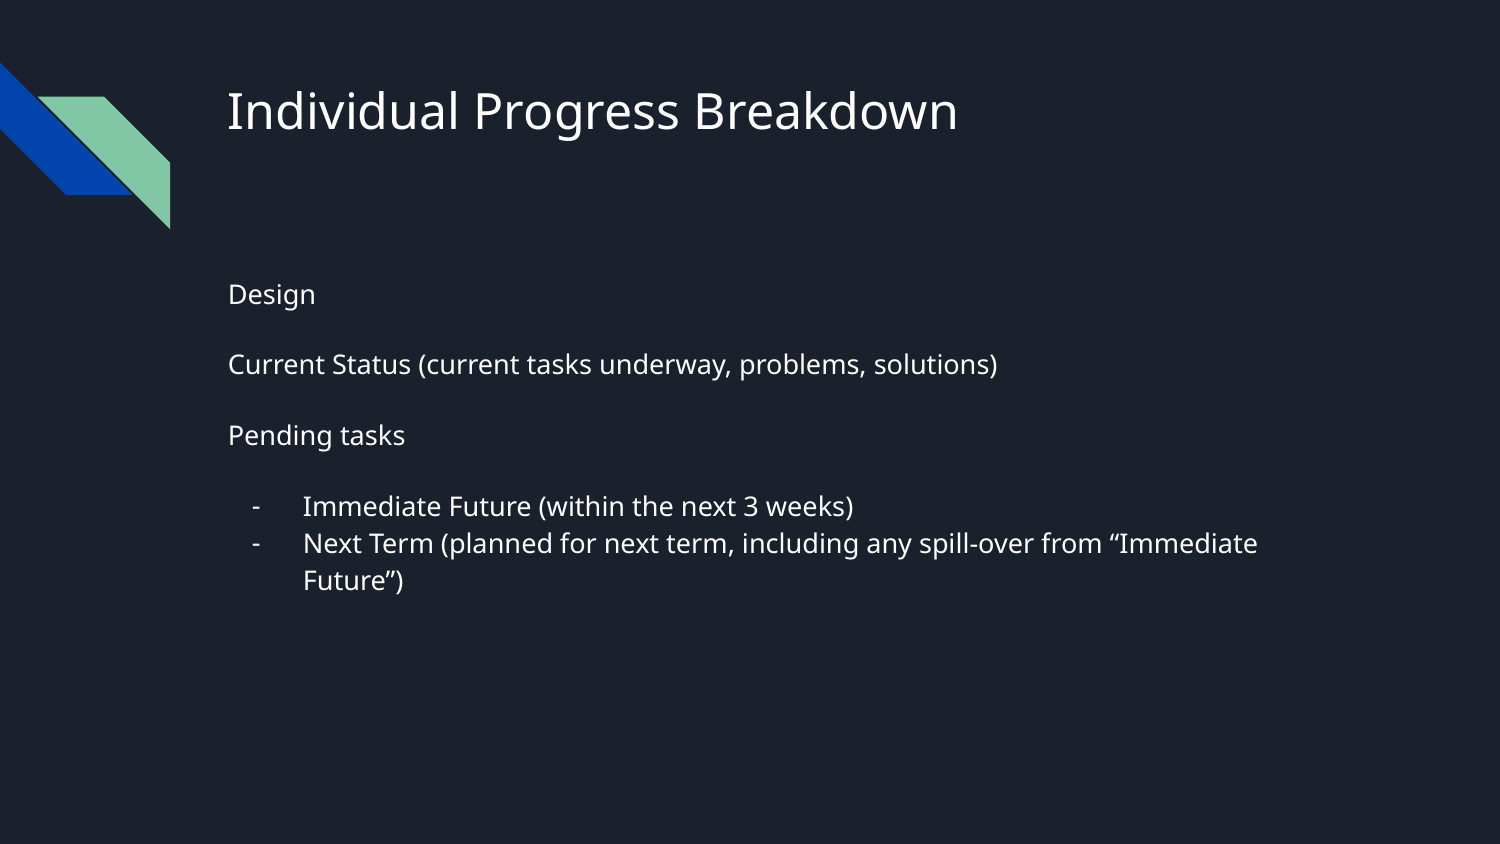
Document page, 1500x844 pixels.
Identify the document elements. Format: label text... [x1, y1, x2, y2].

list Design Current Status (current tasks underway, problems, solutions) Pending tasks Immediate Future (within the next 3 weeks) Next Term (planned for next term, including any spill-over from “Immediate Future”) [212, 257, 1368, 735]
title Individual Progress Breakdown [212, 64, 1368, 215]
